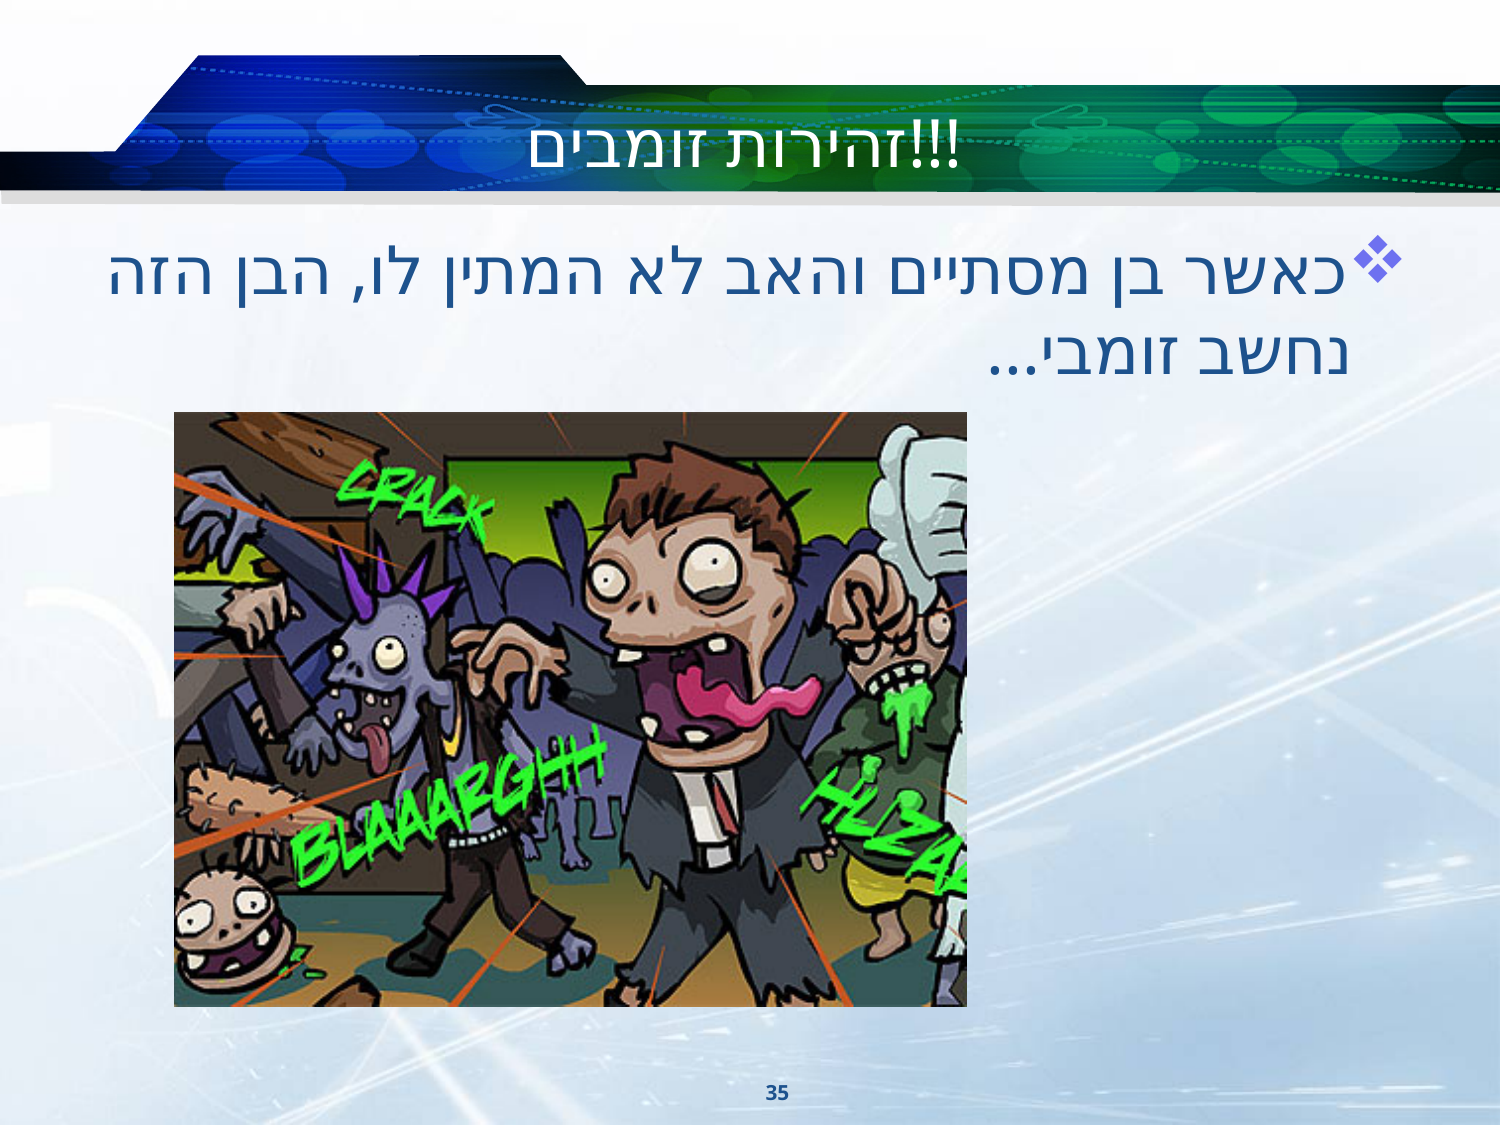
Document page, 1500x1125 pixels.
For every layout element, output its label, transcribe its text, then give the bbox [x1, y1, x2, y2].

list כאשר בן מסתיים והאב לא המתין לו, הבן הזה נחשב זומבי... [74, 220, 1426, 1064]
slide_number 35 [602, 1072, 953, 1125]
title זהירות זומבים!!! [99, 94, 1388, 188]
picture [0, 0, 1500, 1125]
